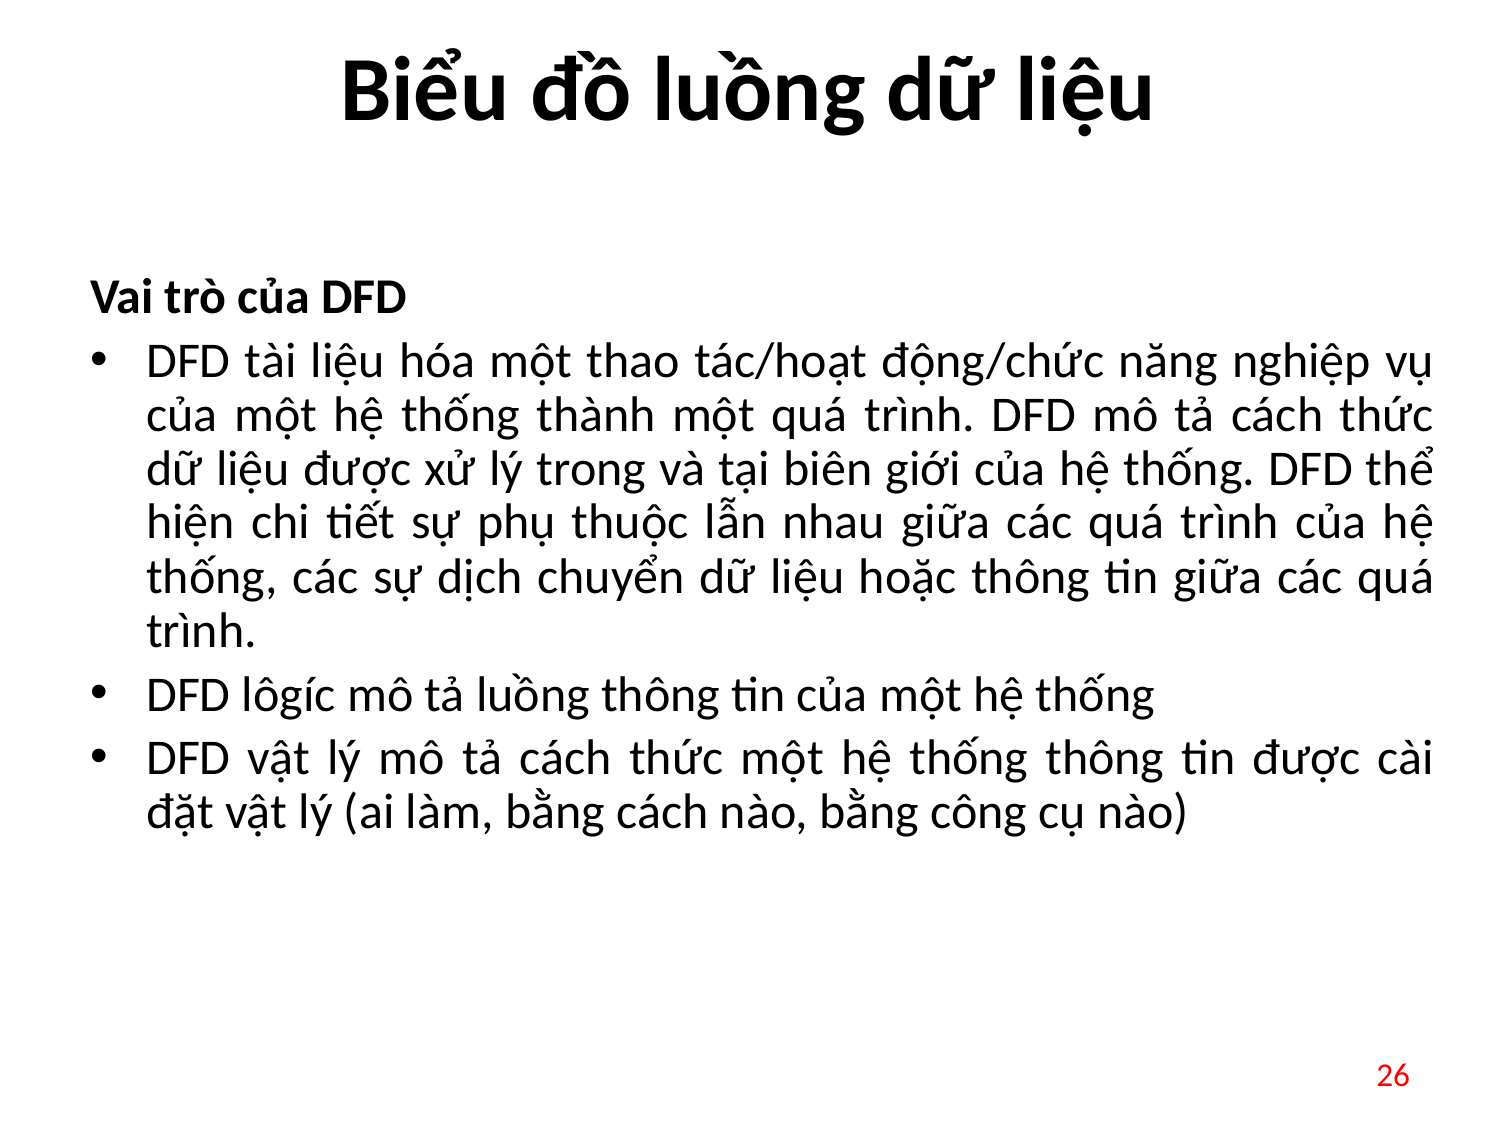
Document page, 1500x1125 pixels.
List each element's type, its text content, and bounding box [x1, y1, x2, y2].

slide_number 26 [1074, 1075, 1425, 1103]
title Biểu đồ luồng dữ liệu [72, 16, 1425, 150]
list Vai trò của DFD DFD tài liệu hóa một thao tác/hoạt động/chức năng nghiệp vụ của một hệ thống thành một quá trình. DFD mô tả cách thức dữ liệu được xử lý trong và tại biên giới của hệ thống. DFD thể hiện chi tiết sự phụ thuộc lẫn nhau giữa các quá trình của hệ thống, các sự dịch chuyển dữ liệu hoặc thông tin giữa các quá trình. DFD lôgíc mô tả luồng thông tin của một hệ thống DFD vật lý mô tả cách thức một hệ thống thông tin được cài đặt vật lý (ai làm, bằng cách nào, bằng công cụ nào) [75, 262, 1450, 1075]
